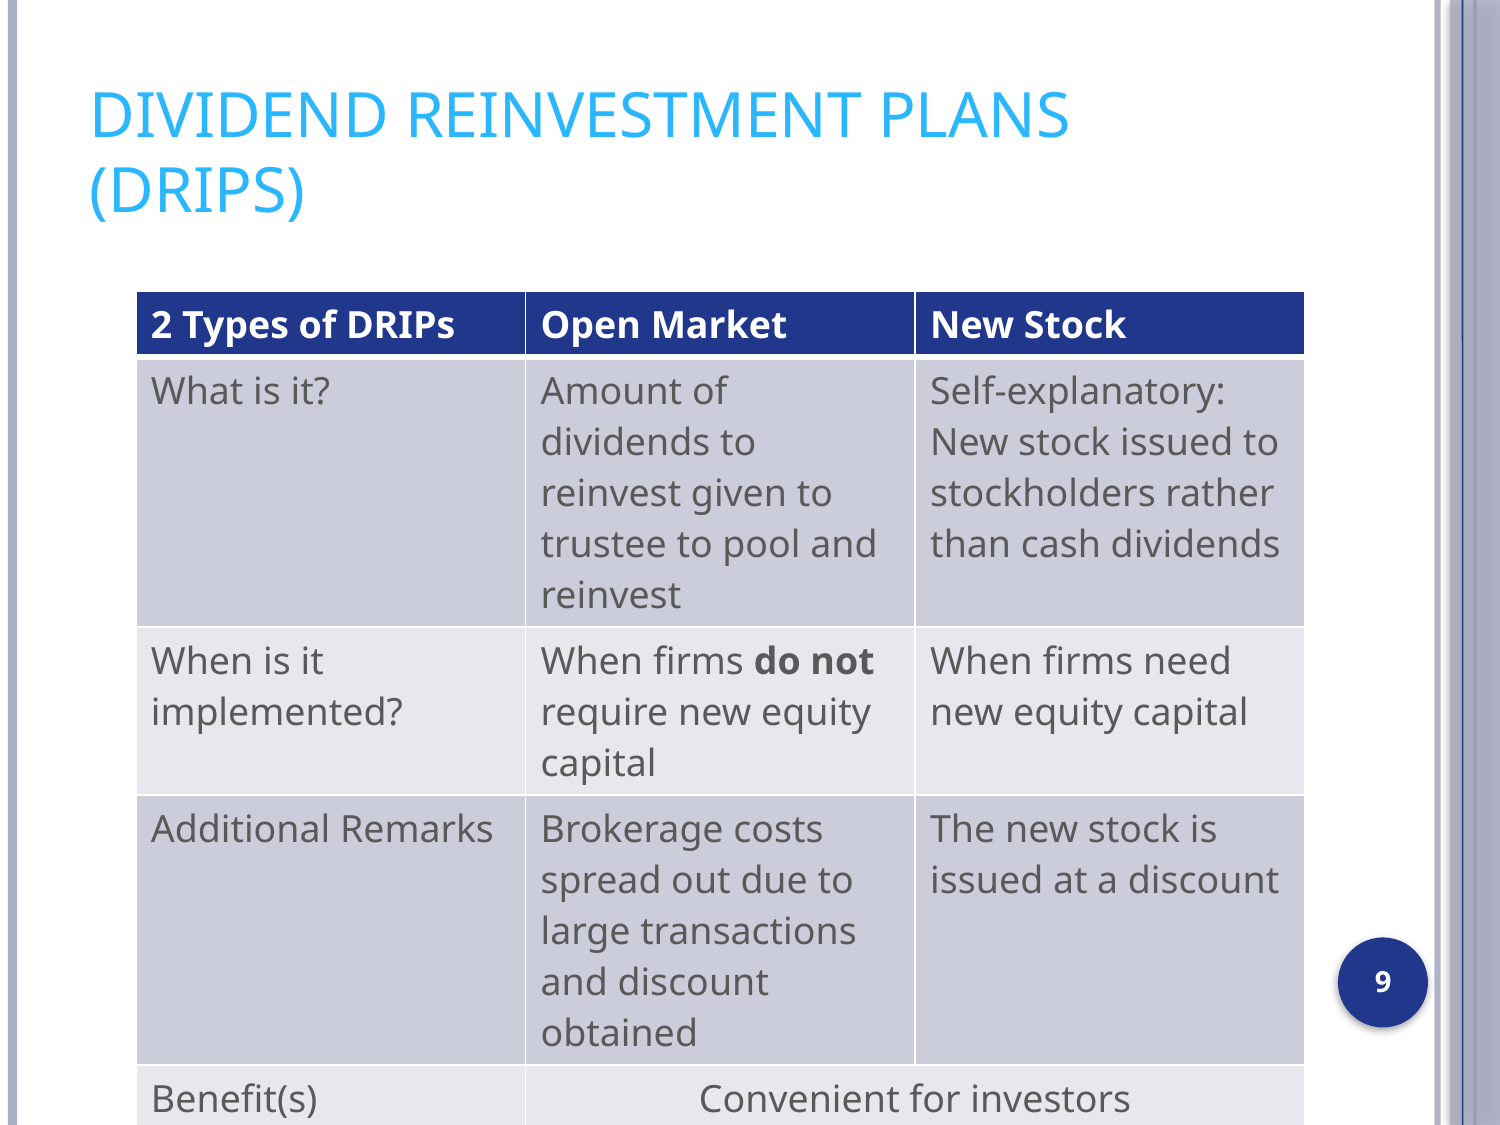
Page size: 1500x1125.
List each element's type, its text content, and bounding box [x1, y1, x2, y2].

table_header Open Market [526, 292, 914, 354]
table_cell Benefit(s) [137, 1066, 525, 1125]
table_cell The new stock is issued at a discount [916, 796, 1304, 1064]
table_cell Self-explanatory: New stock issued to stockholders rather than cash dividends [916, 360, 1304, 626]
table_cell When firms do not require new equity capital [526, 628, 914, 794]
table_header New Stock [916, 292, 1304, 354]
title Dividend Reinvestment Plans (DRIPs) [75, 45, 1300, 233]
table_cell Amount of dividends to reinvest given to trustee to pool and reinvest [526, 360, 914, 626]
table_cell Convenient for investors [526, 1066, 1304, 1125]
table_header 2 Types of DRIPs [137, 292, 525, 354]
table_cell When firms need new equity capital [916, 628, 1304, 794]
slide_number 9 [1333, 940, 1434, 1027]
table_cell Brokerage costs spread out due to large transactions and discount obtained [526, 796, 914, 1064]
table_cell Additional Remarks [137, 796, 525, 1064]
table_cell What is it? [137, 360, 525, 626]
table_cell When is it implemented? [137, 628, 525, 794]
